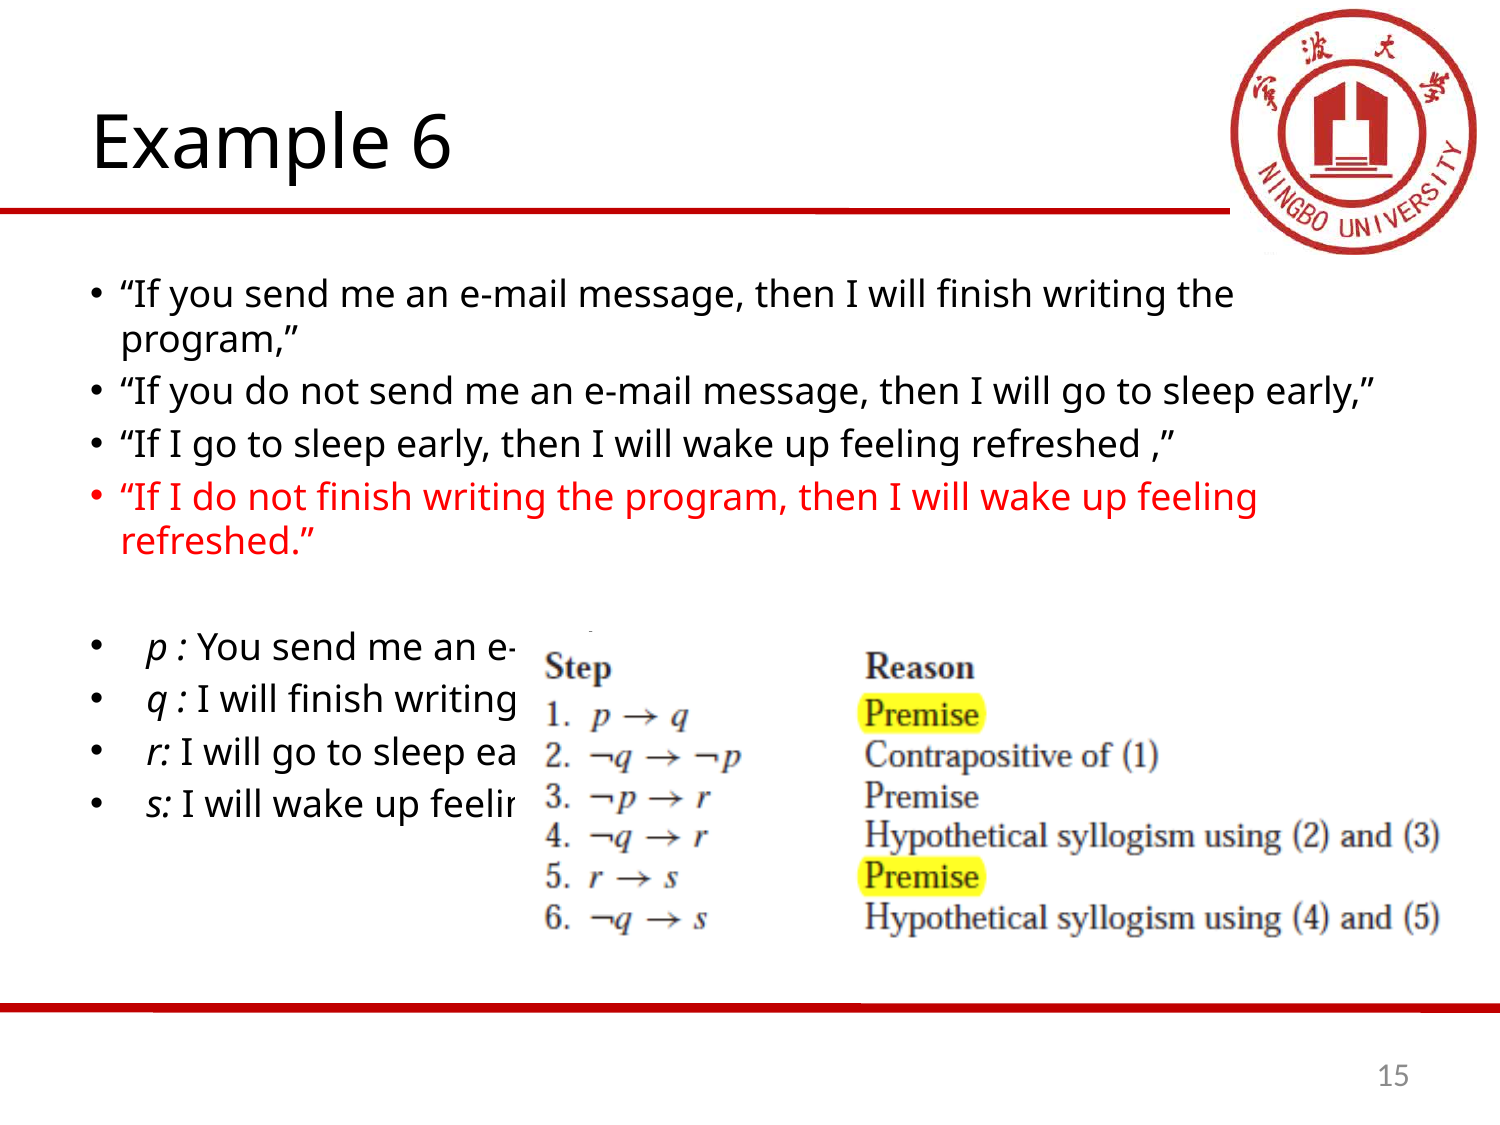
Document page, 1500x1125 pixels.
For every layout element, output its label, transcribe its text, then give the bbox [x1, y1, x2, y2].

slide_number 15 [1074, 1042, 1425, 1103]
picture [515, 632, 1468, 950]
title Example 6 [75, 45, 1425, 233]
list “If you send me an e-mail message, then I will finish writing the program,” “If you do not send me an e-mail message, then I will go to sleep early,” “If I go to sleep early, then I will wake up feeling refreshed ,” “If I do not finish writing the program, then I will wake up feeling refreshed.” p : You send me an e-mail message, q : I will finish writing the program, r: I will go to sleep early, s: I will wake up feeling refreshed. [75, 262, 1425, 1005]
picture [1230, 8, 1477, 255]
